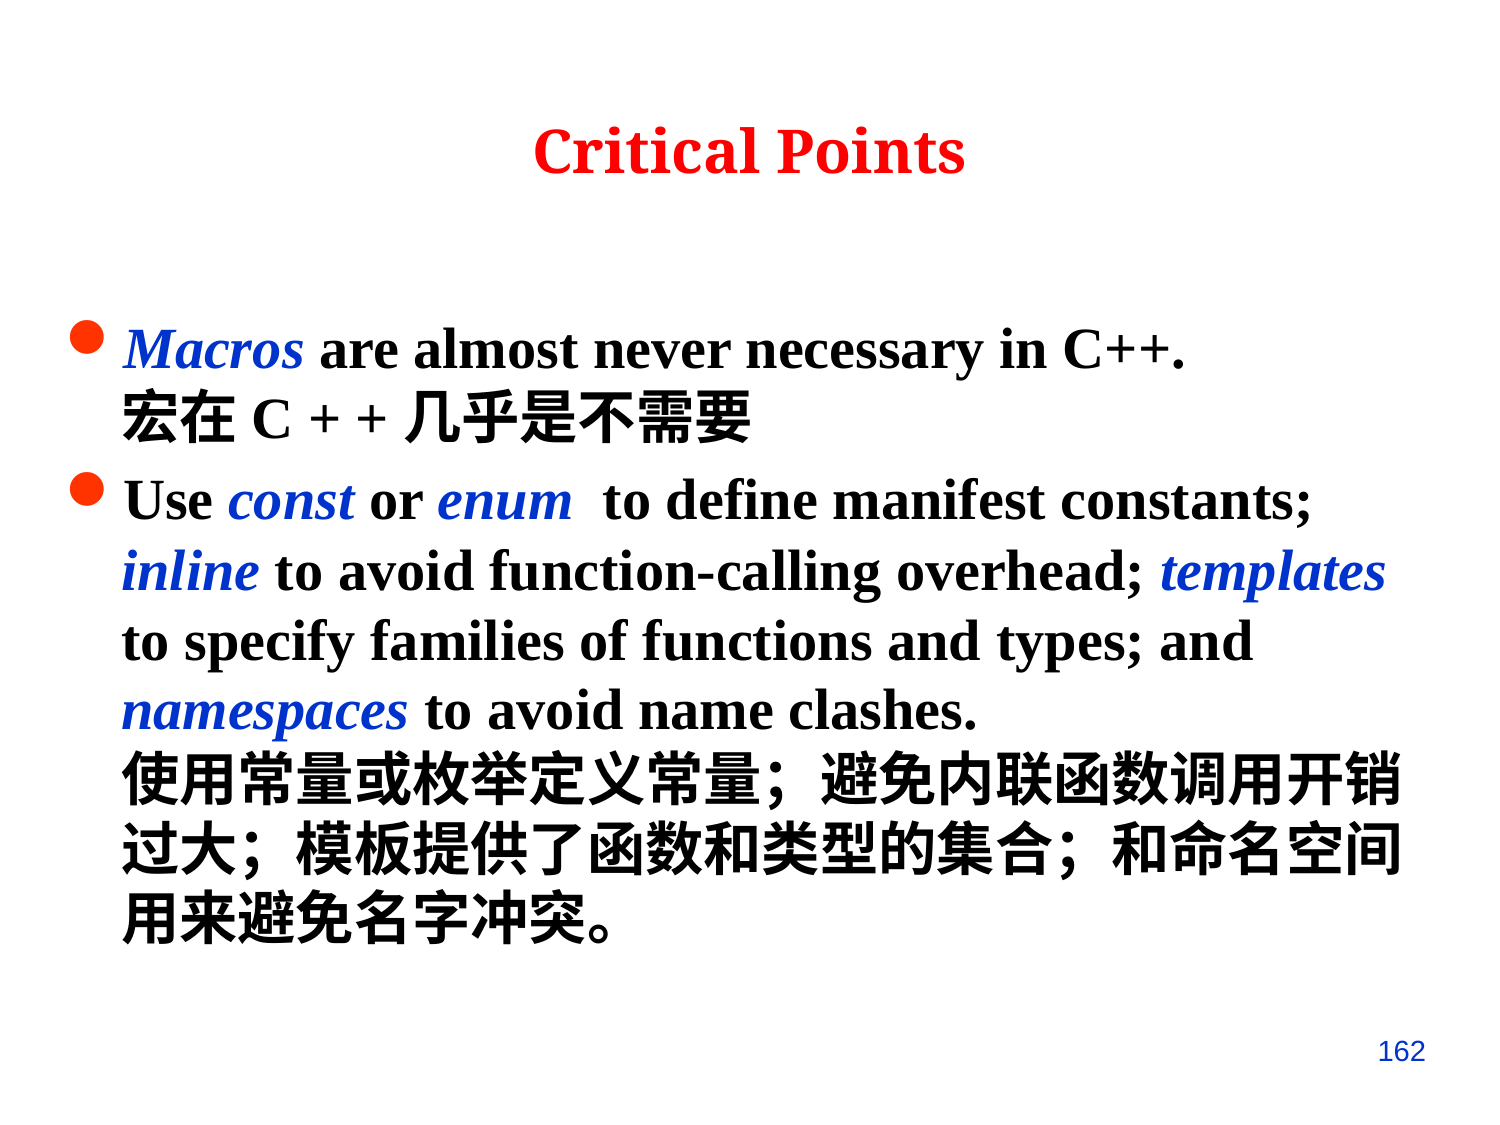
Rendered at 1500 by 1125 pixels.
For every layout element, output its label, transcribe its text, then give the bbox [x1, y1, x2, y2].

list Macros are almost never necessary in C++. 宏在C + +几乎是不需要 Use const or enum to define manifest constants; inline to avoid function-calling overhead; templates to specify families of functions and types; and namespaces to avoid name clashes. 使用常量或枚举定义常量；避免内联函数调用开销过大；模板提供了函数和类型的集合；和命名空间用来避免名字冲突。 [50, 302, 1452, 970]
title Critical Points [49, 105, 1451, 194]
text_box 162 [1362, 1024, 1444, 1075]
